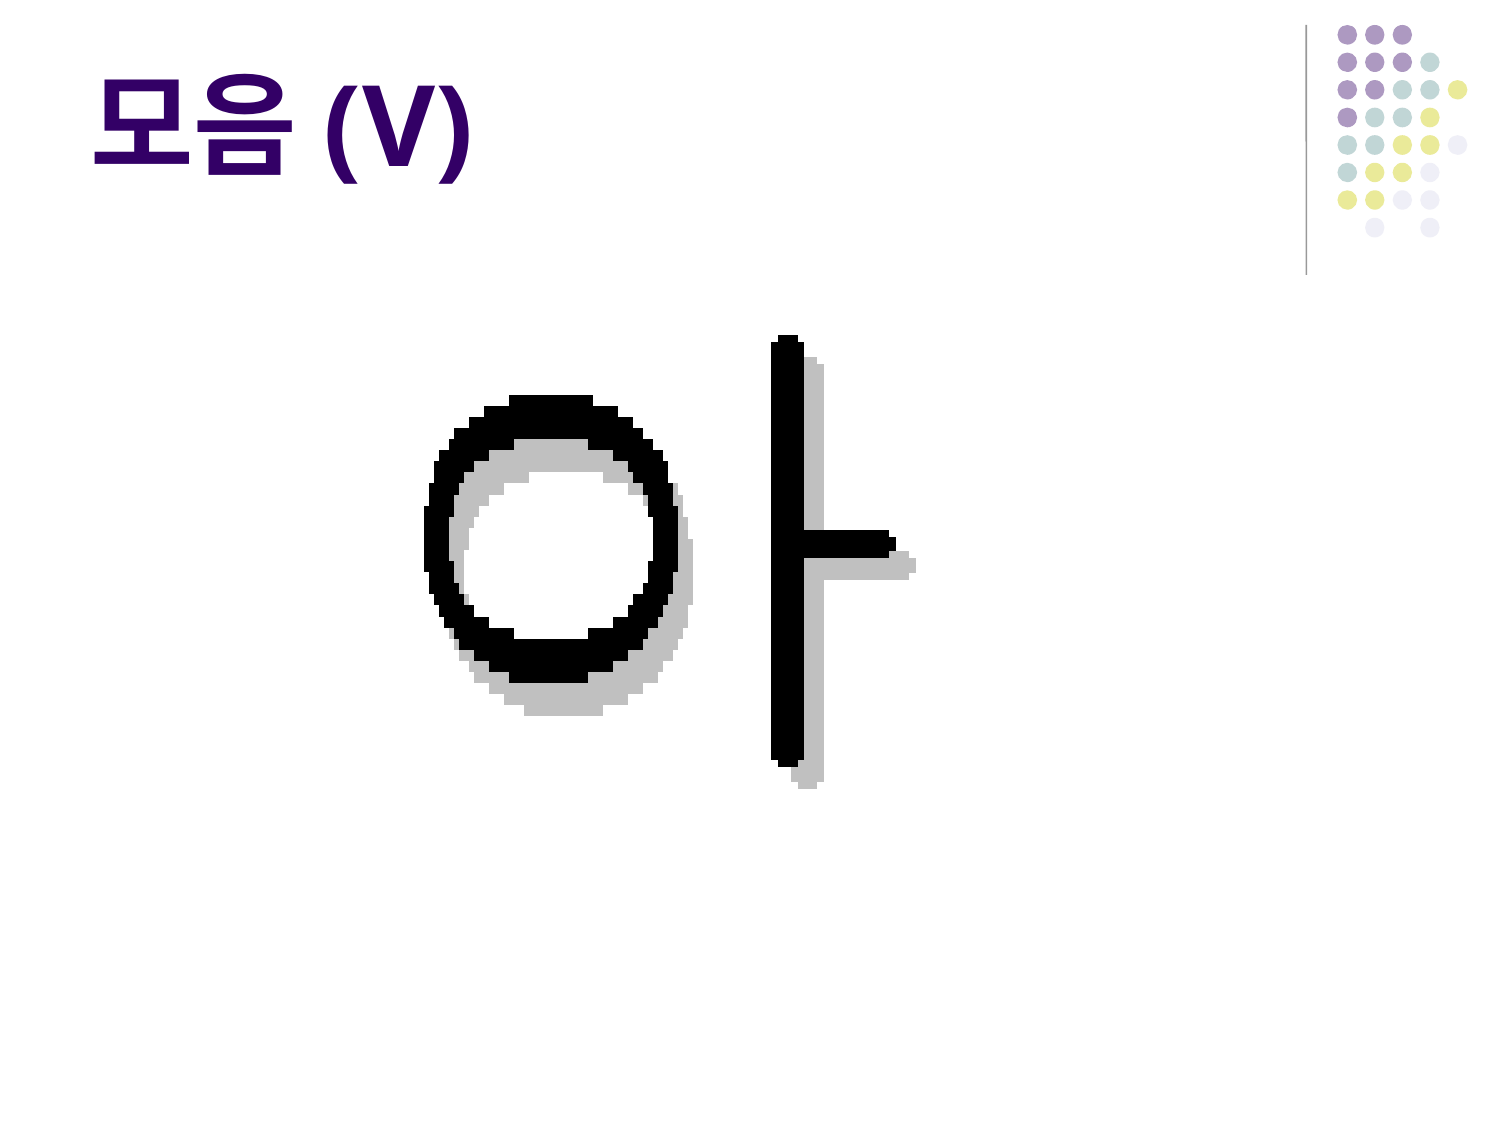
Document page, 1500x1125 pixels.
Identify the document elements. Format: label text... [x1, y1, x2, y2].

picture [726, 314, 916, 811]
title 모음(V) [74, 77, 1313, 197]
picture [395, 373, 703, 729]
